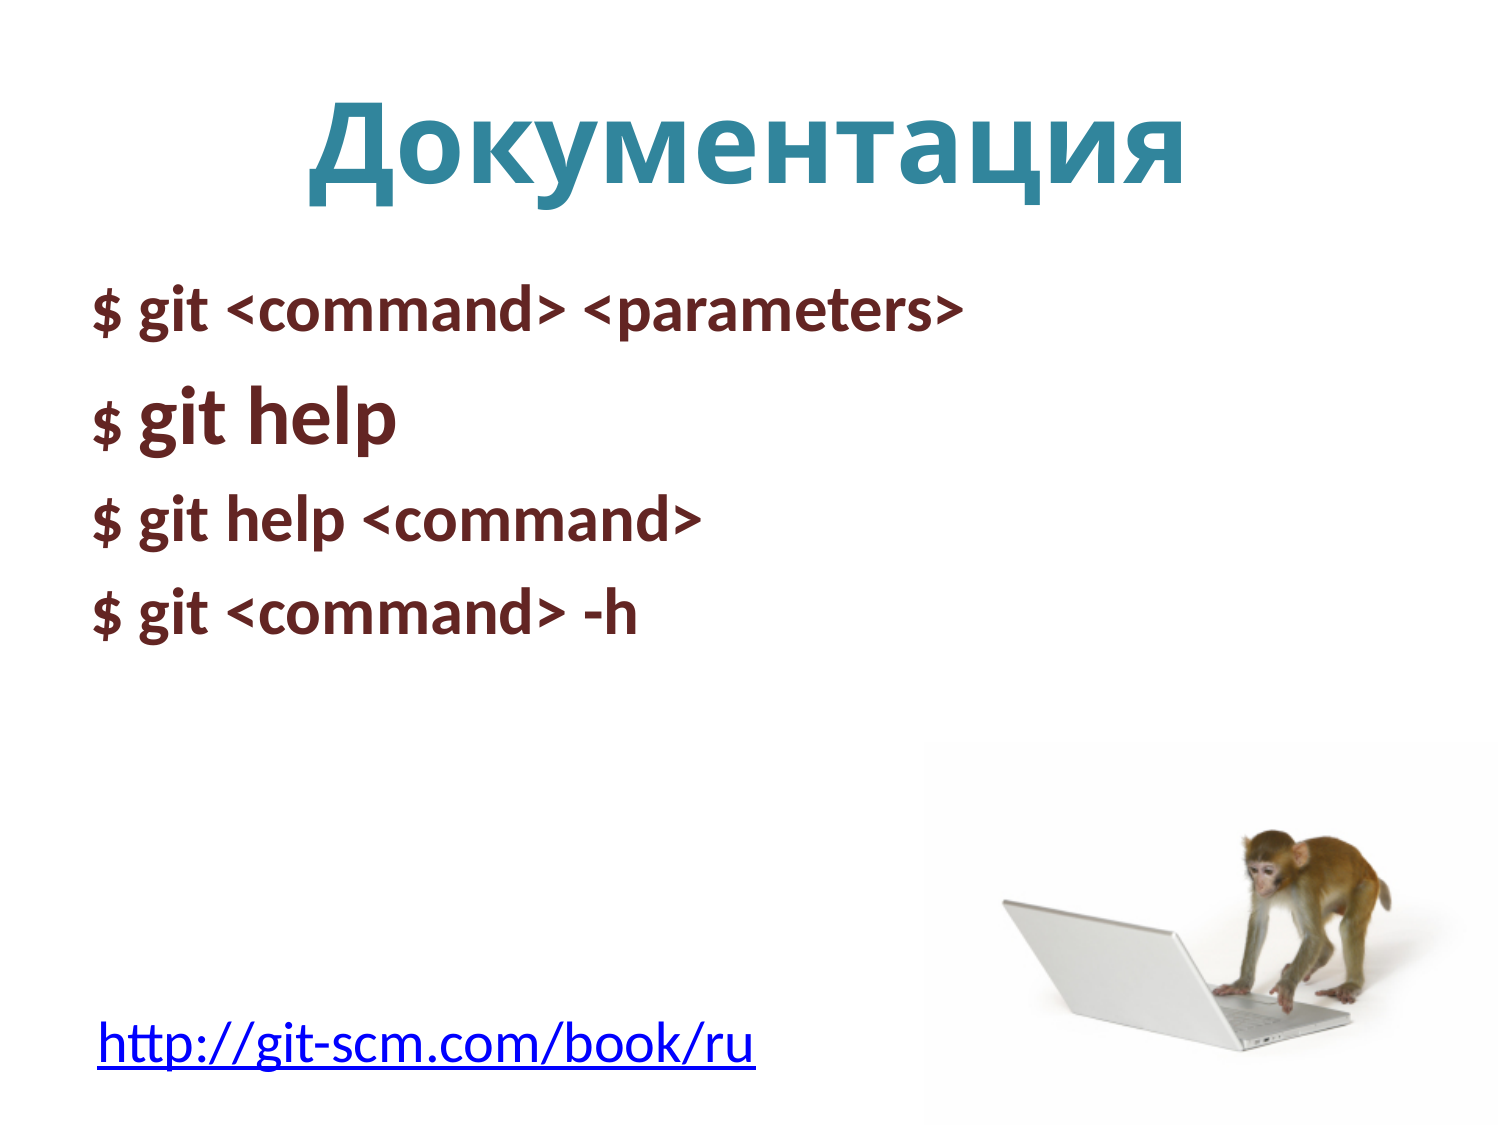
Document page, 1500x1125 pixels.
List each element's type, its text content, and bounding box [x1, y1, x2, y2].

picture [923, 741, 1498, 1125]
text_box http://git-scm.com/book/ru [82, 996, 771, 1082]
title Документация [75, 45, 1425, 233]
list $ git <command> <parameters> $ git help $ git help <command> $ git <command> -h [75, 257, 1425, 1000]
